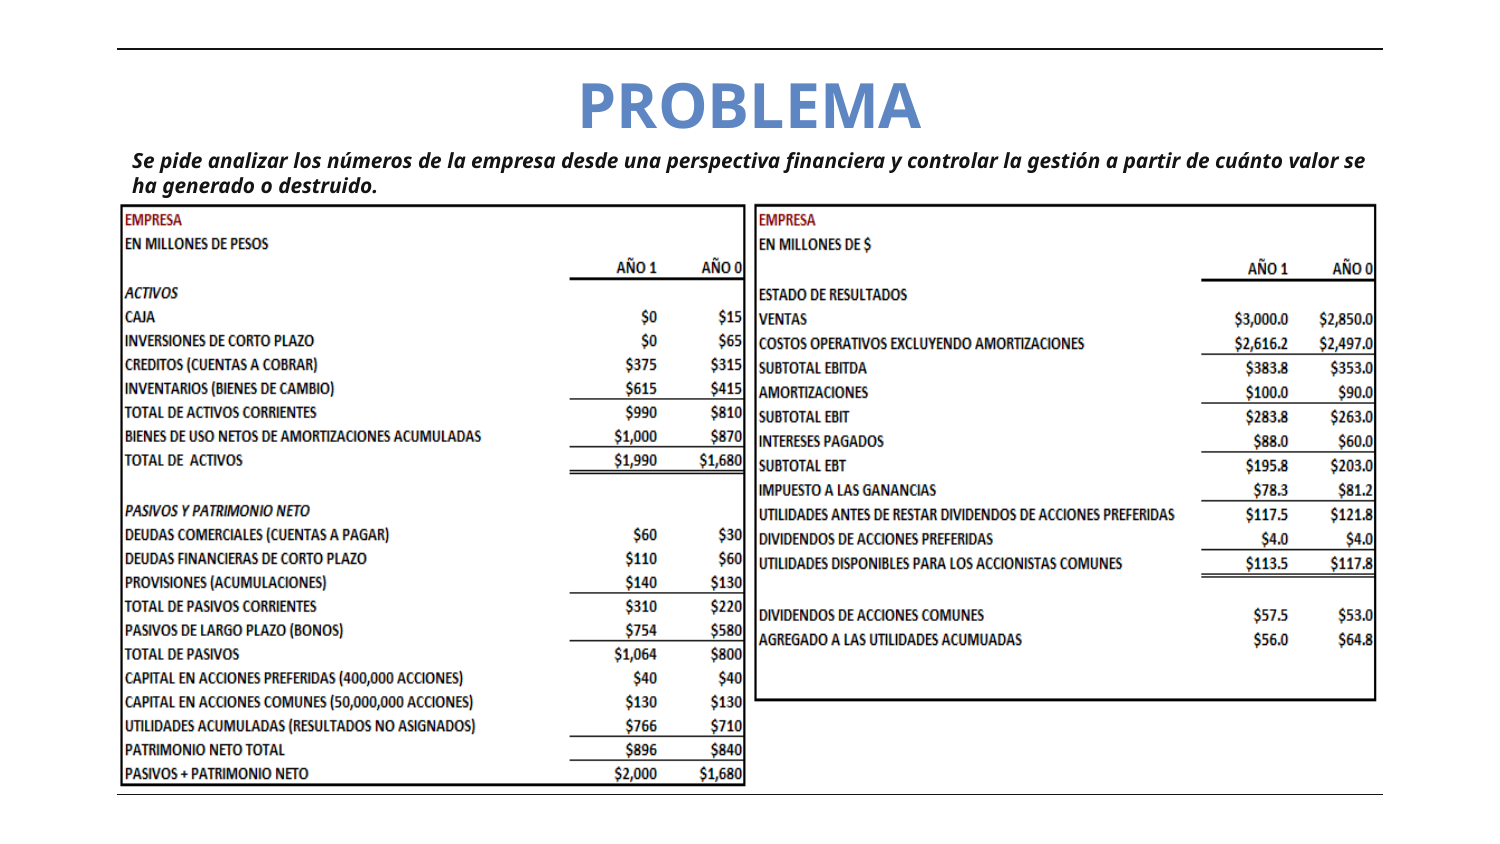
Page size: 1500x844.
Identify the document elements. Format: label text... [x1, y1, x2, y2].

picture [116, 195, 1384, 793]
subtitle Se pide analizar los números de la empresa desde una perspectiva financiera y controlar la gestión a partir de cuánto valor se ha generado o destruido. [116, 133, 1383, 197]
title PROBLEMA [116, 51, 1383, 133]
